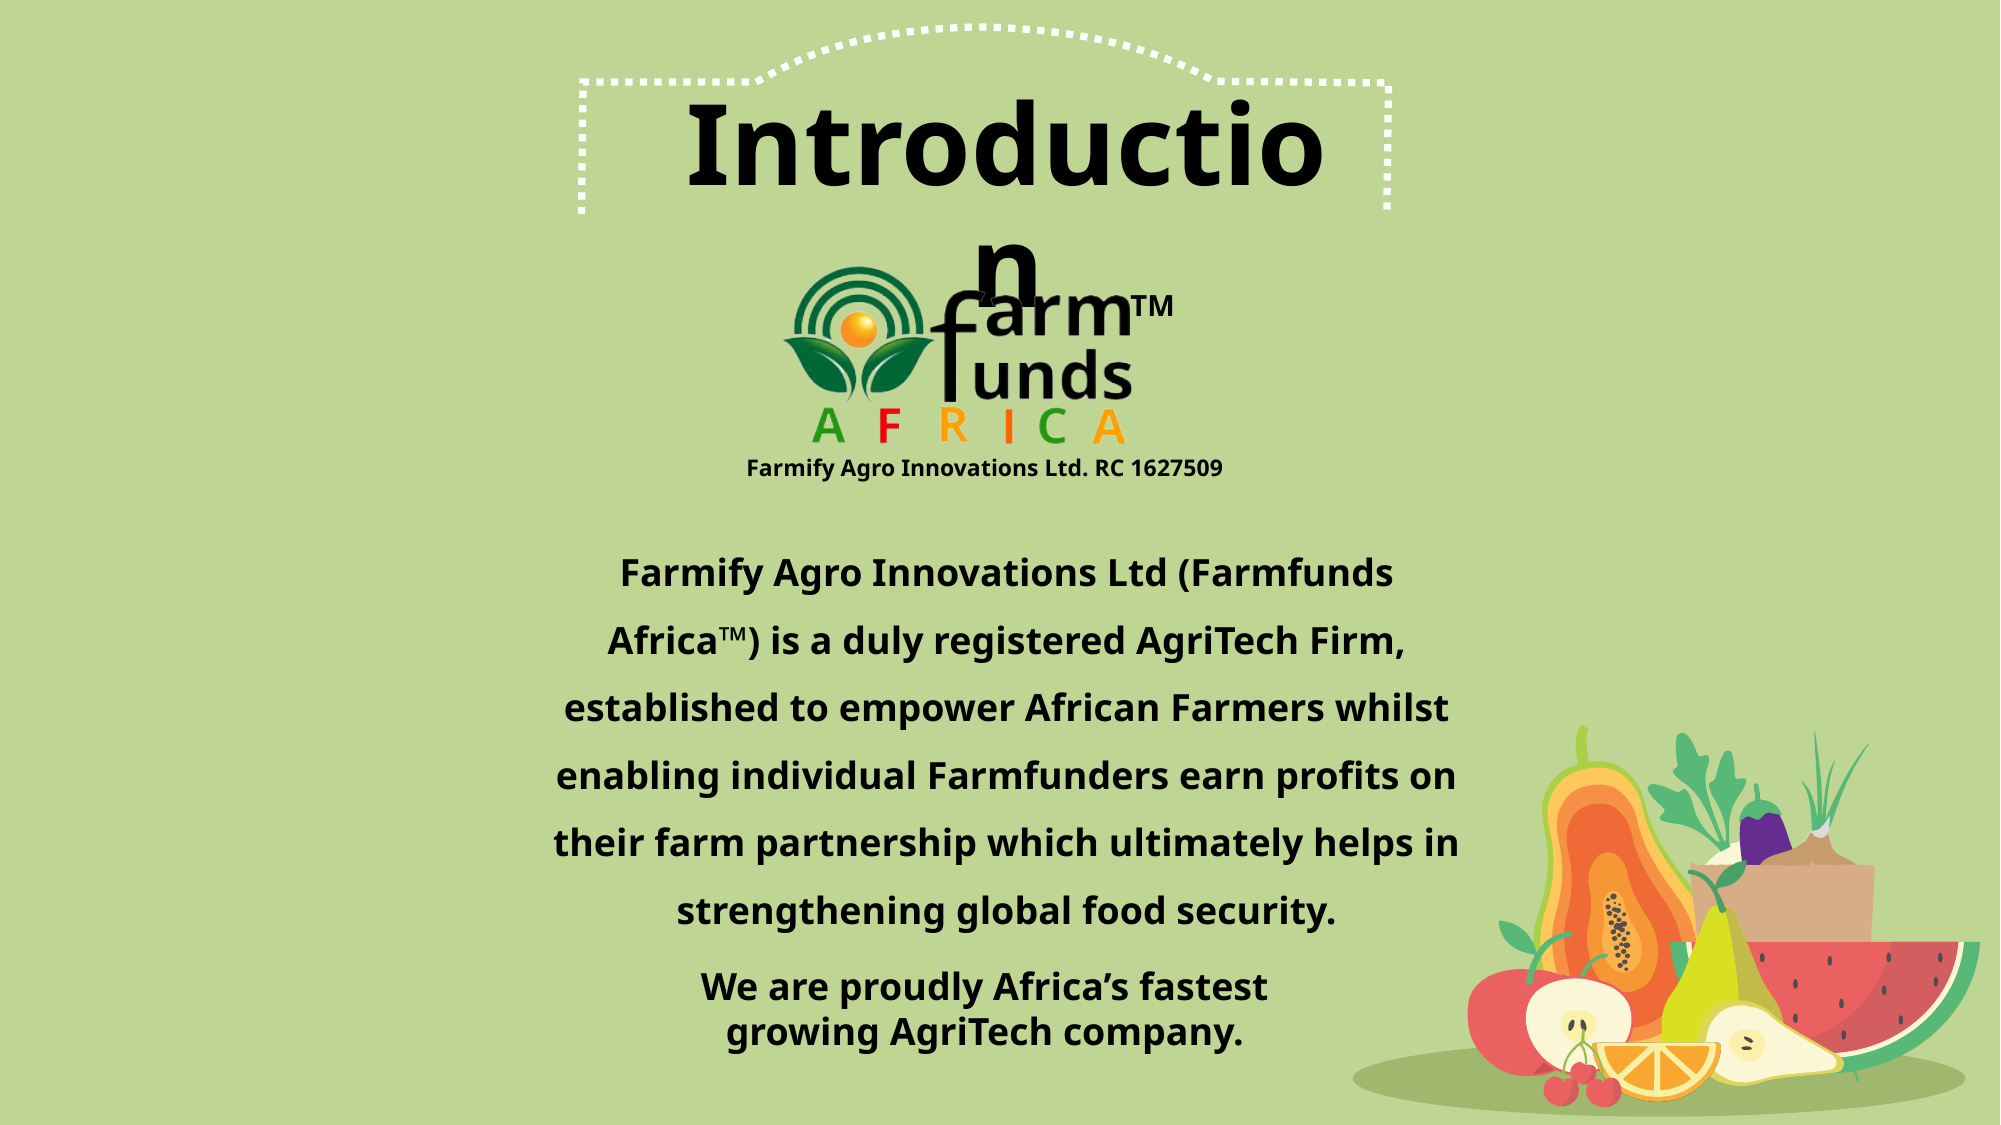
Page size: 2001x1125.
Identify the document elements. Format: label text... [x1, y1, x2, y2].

text_box [580, 80, 1390, 215]
text_box Introduction [639, 81, 1376, 193]
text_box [1352, 722, 1980, 1117]
text_box Farmify Agro Innovations Ltd (Farmfunds Africa™) is a duly registered AgriTech Firm, established to empower African Farmers whilst enabling individual Farmfunders earn profits on their farm partnership which ultimately helps in strengthening global food security. [529, 519, 1485, 872]
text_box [729, 214, 1241, 506]
text_box [756, 25, 1217, 81]
text_box We are proudly Africa’s fastest growing AgriTech company. [621, 955, 1349, 1061]
